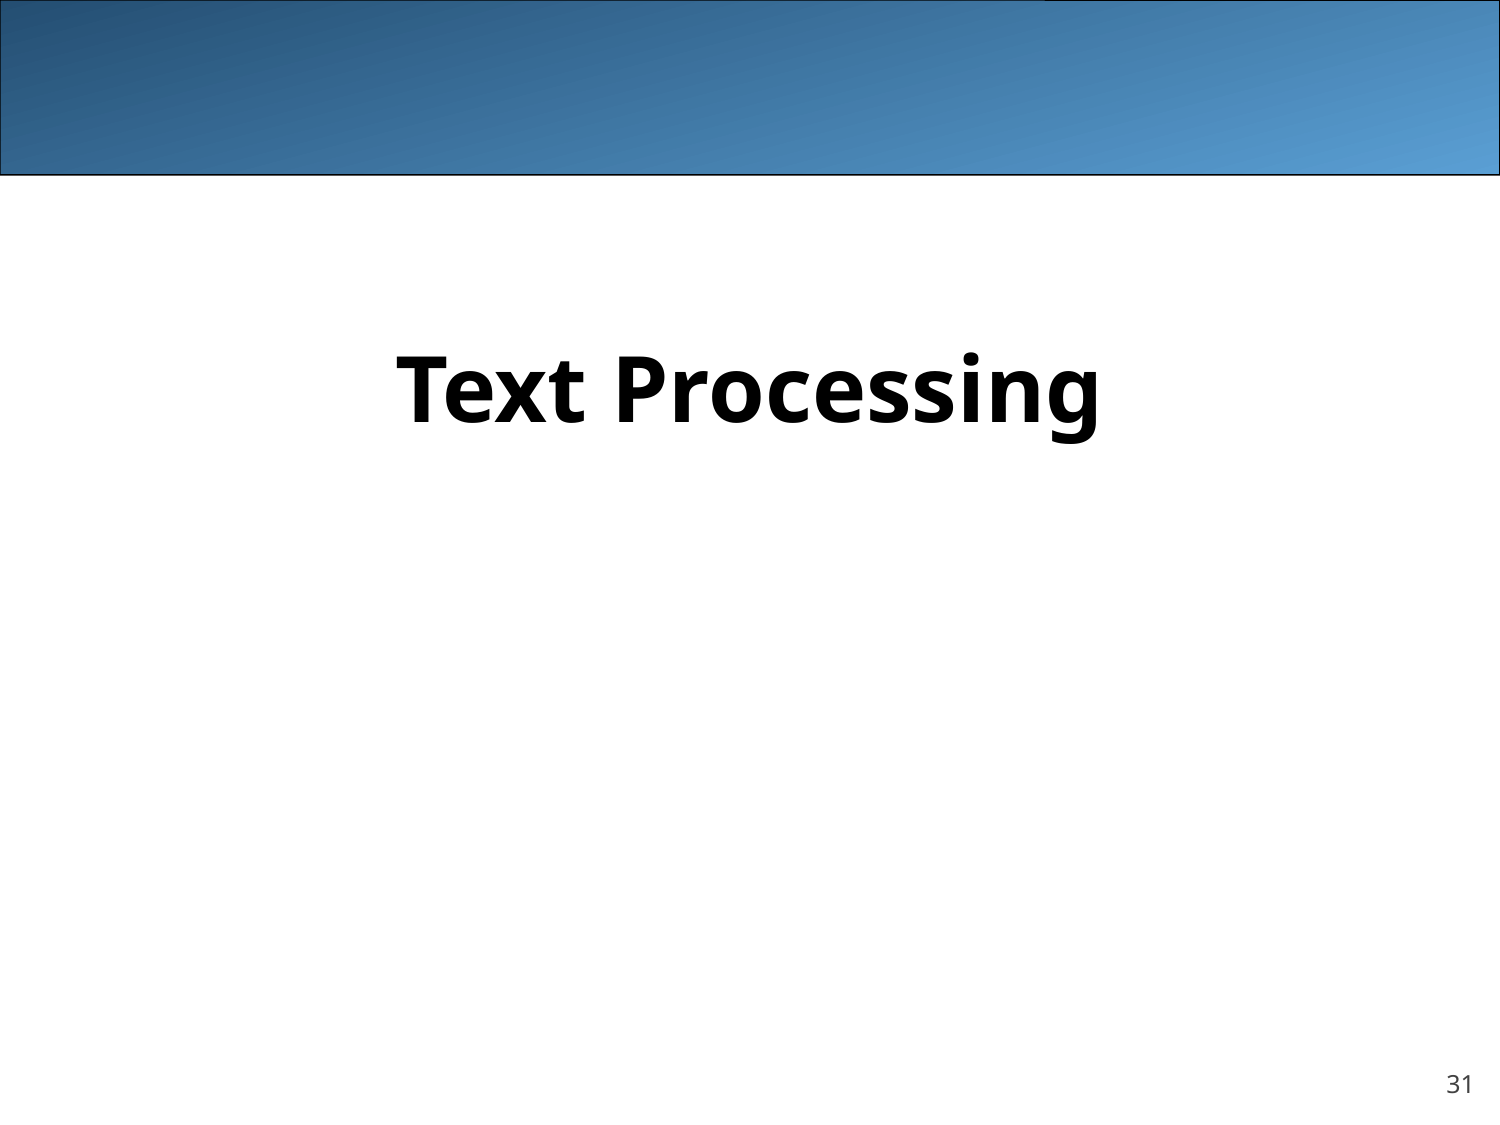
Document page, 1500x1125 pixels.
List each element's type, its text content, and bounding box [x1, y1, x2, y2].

title Text Processing [112, 200, 1388, 442]
